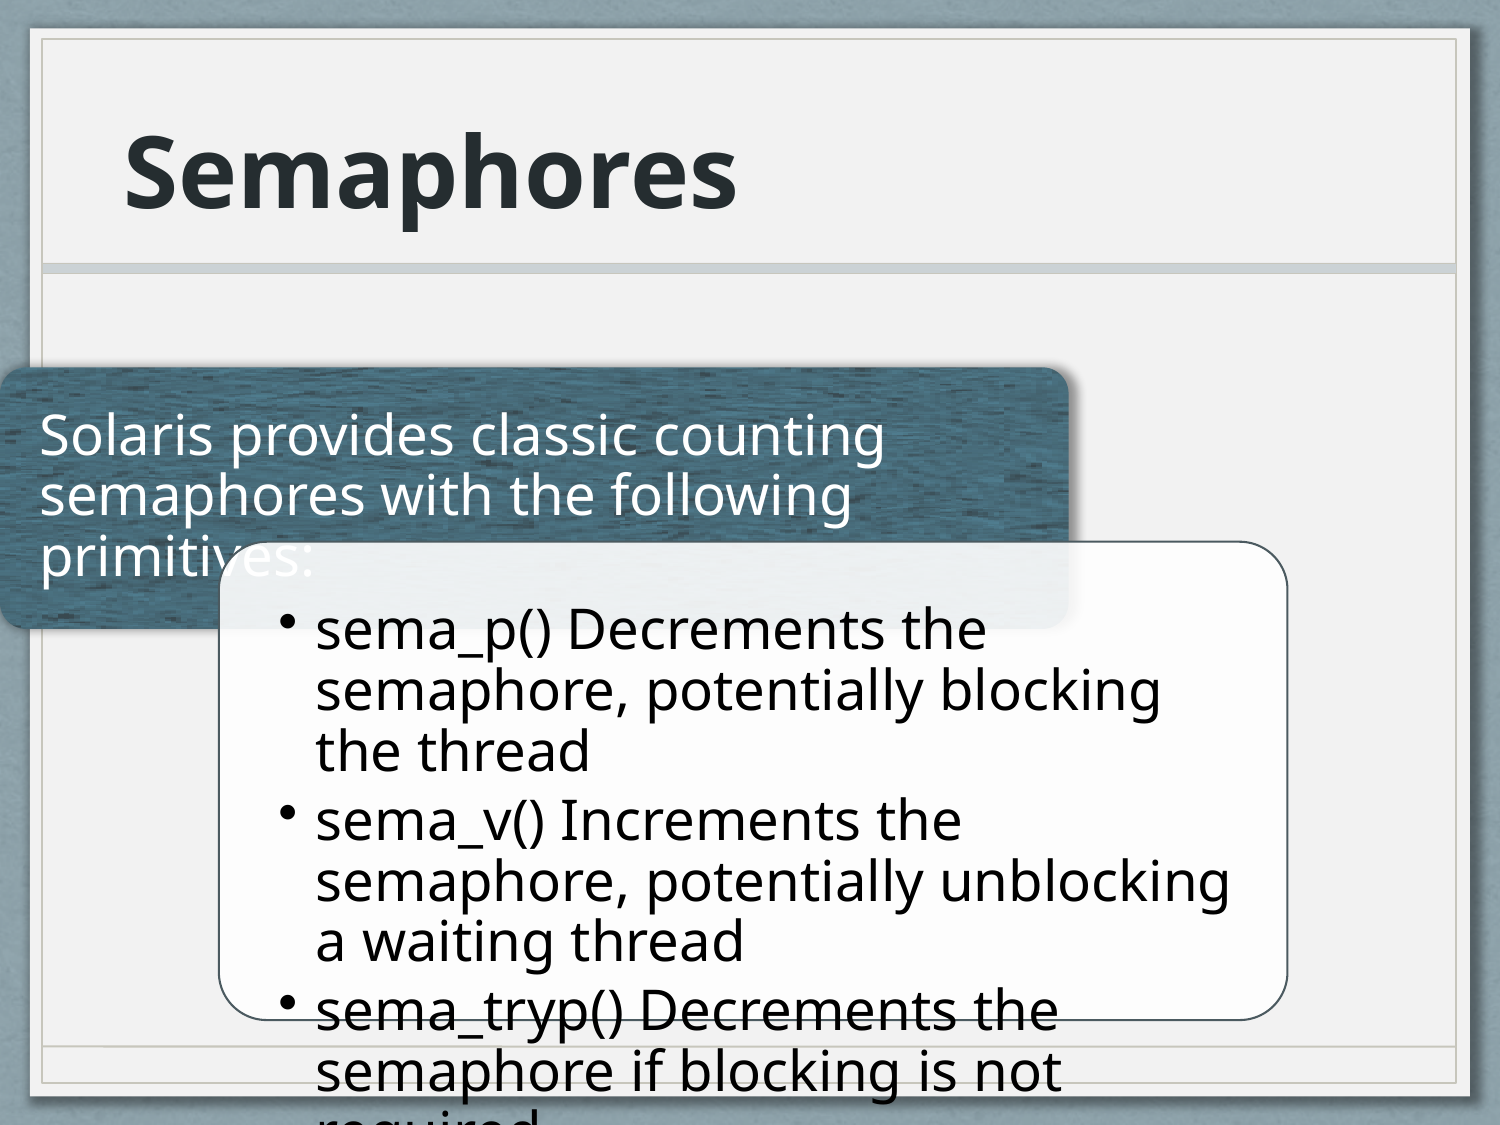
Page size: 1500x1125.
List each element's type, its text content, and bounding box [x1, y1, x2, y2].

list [0, 324, 1288, 1063]
title Semaphores [108, 74, 1392, 263]
